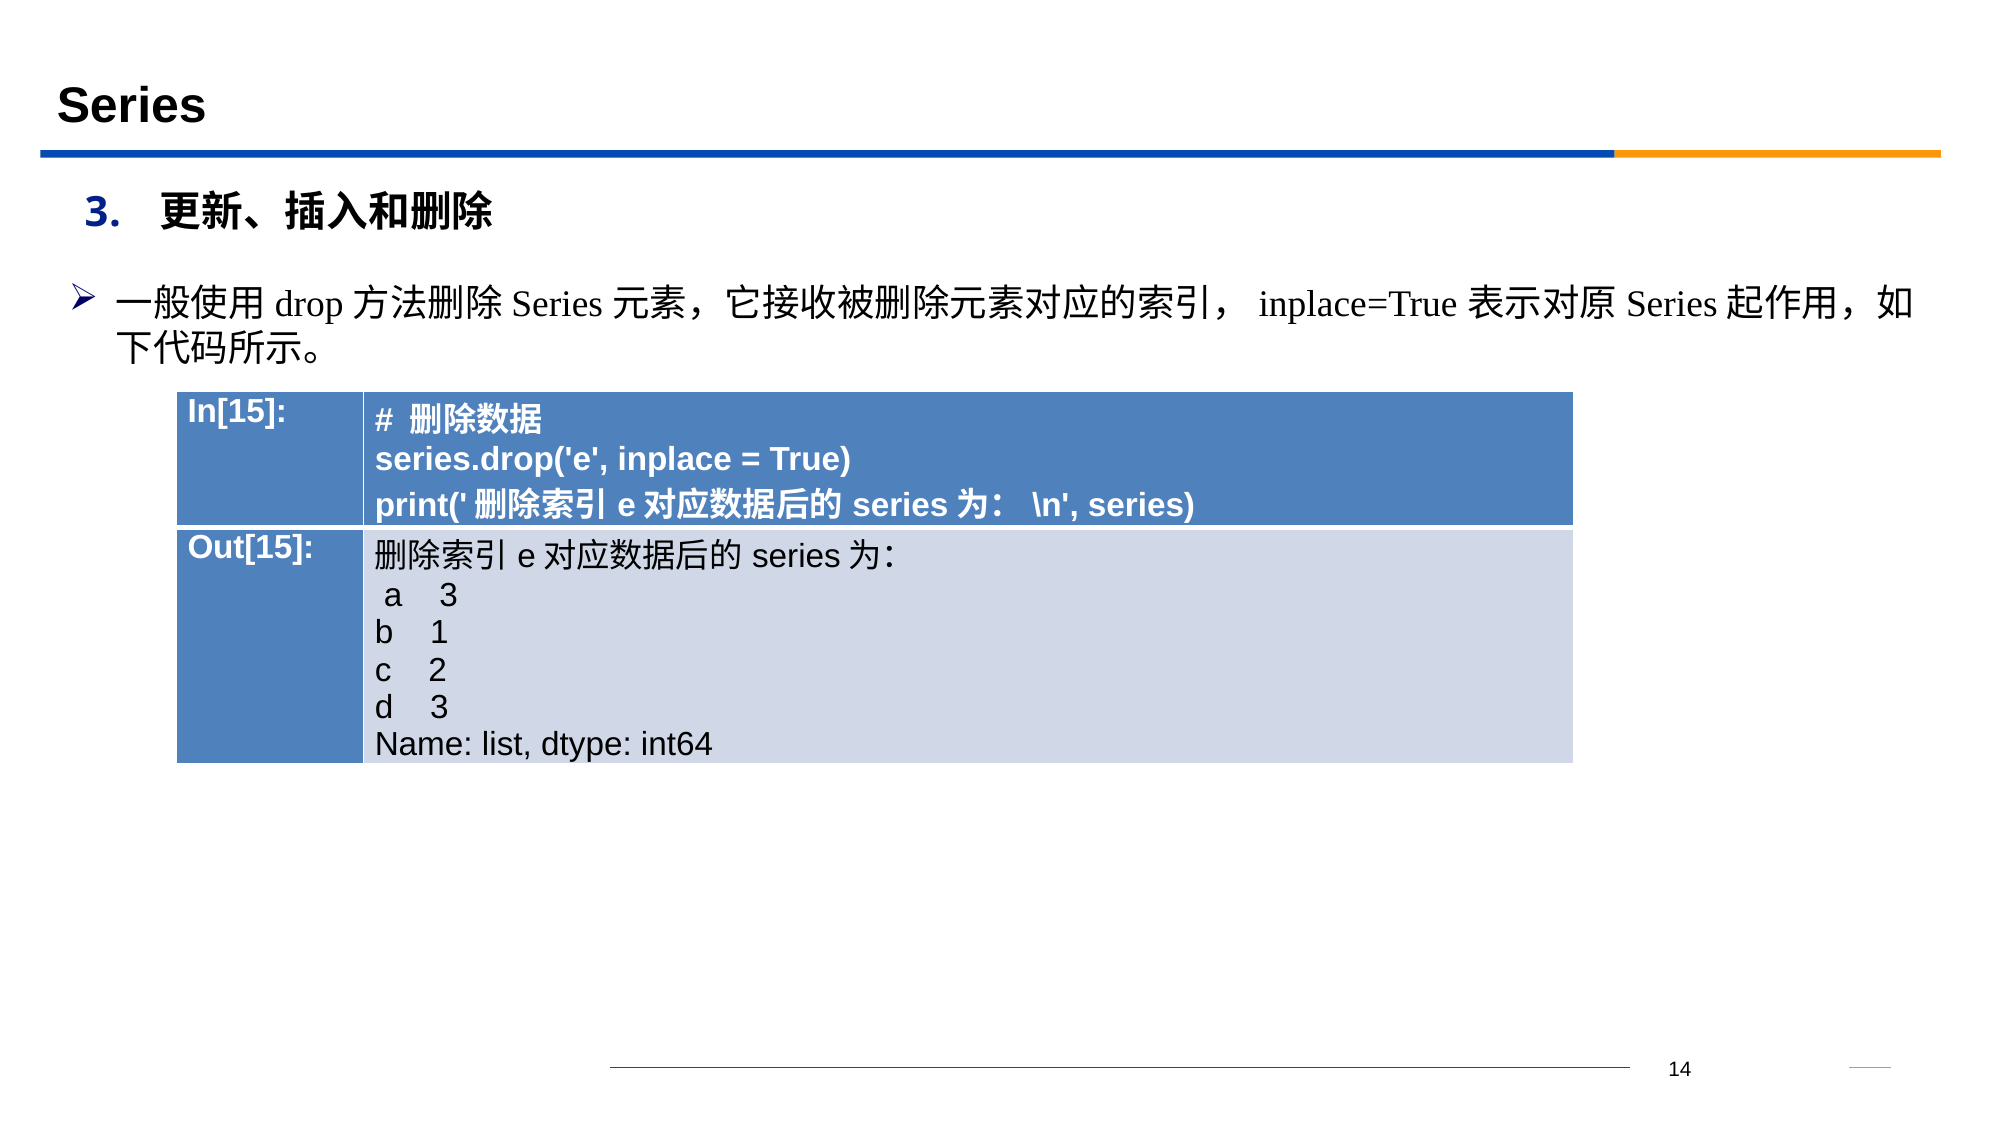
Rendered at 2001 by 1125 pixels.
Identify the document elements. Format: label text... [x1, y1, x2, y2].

list 更新、插入和删除 [69, 174, 1941, 245]
table_cell Out[15]: [177, 530, 363, 763]
table_header In[15]: [177, 392, 363, 525]
text_box 一般使用drop方法删除Series元素，它接收被删除元素对应的索引，inplace=True表示对原Series起作用，如下代码所示。 [53, 257, 1941, 392]
title Series [41, 58, 1842, 146]
table_cell 删除索引e对应数据后的series为： a 3 b 1 c 2 d 3 Name: list, dtype: int64 [364, 530, 1573, 763]
table_header # 删除数据 series.drop('e', inplace = True) print('删除索引e对应数据后的series为：\n', series) [364, 392, 1573, 525]
